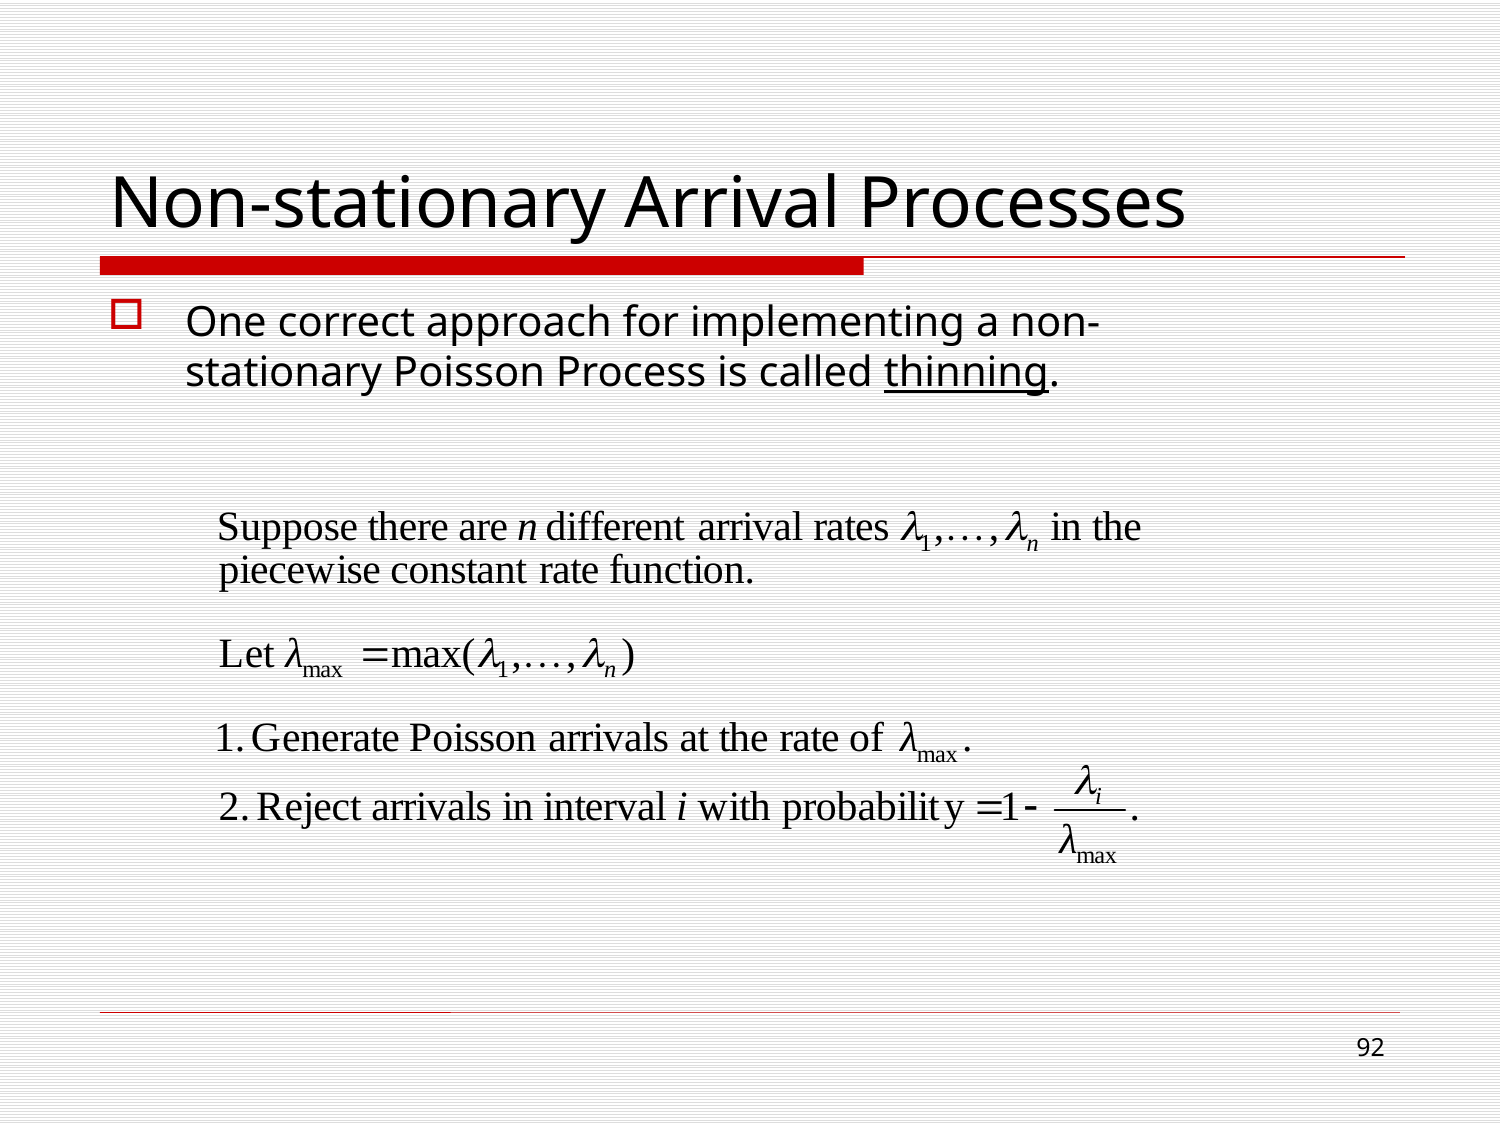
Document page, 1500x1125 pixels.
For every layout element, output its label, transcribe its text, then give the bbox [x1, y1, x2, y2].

slide_number 92 [1074, 1024, 1401, 1103]
title Non-stationary Arrival Processes [94, 50, 1407, 250]
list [212, 499, 1163, 873]
list One correct approach for implementing a non-stationary Poisson Process is called thinning. [92, 287, 1288, 988]
